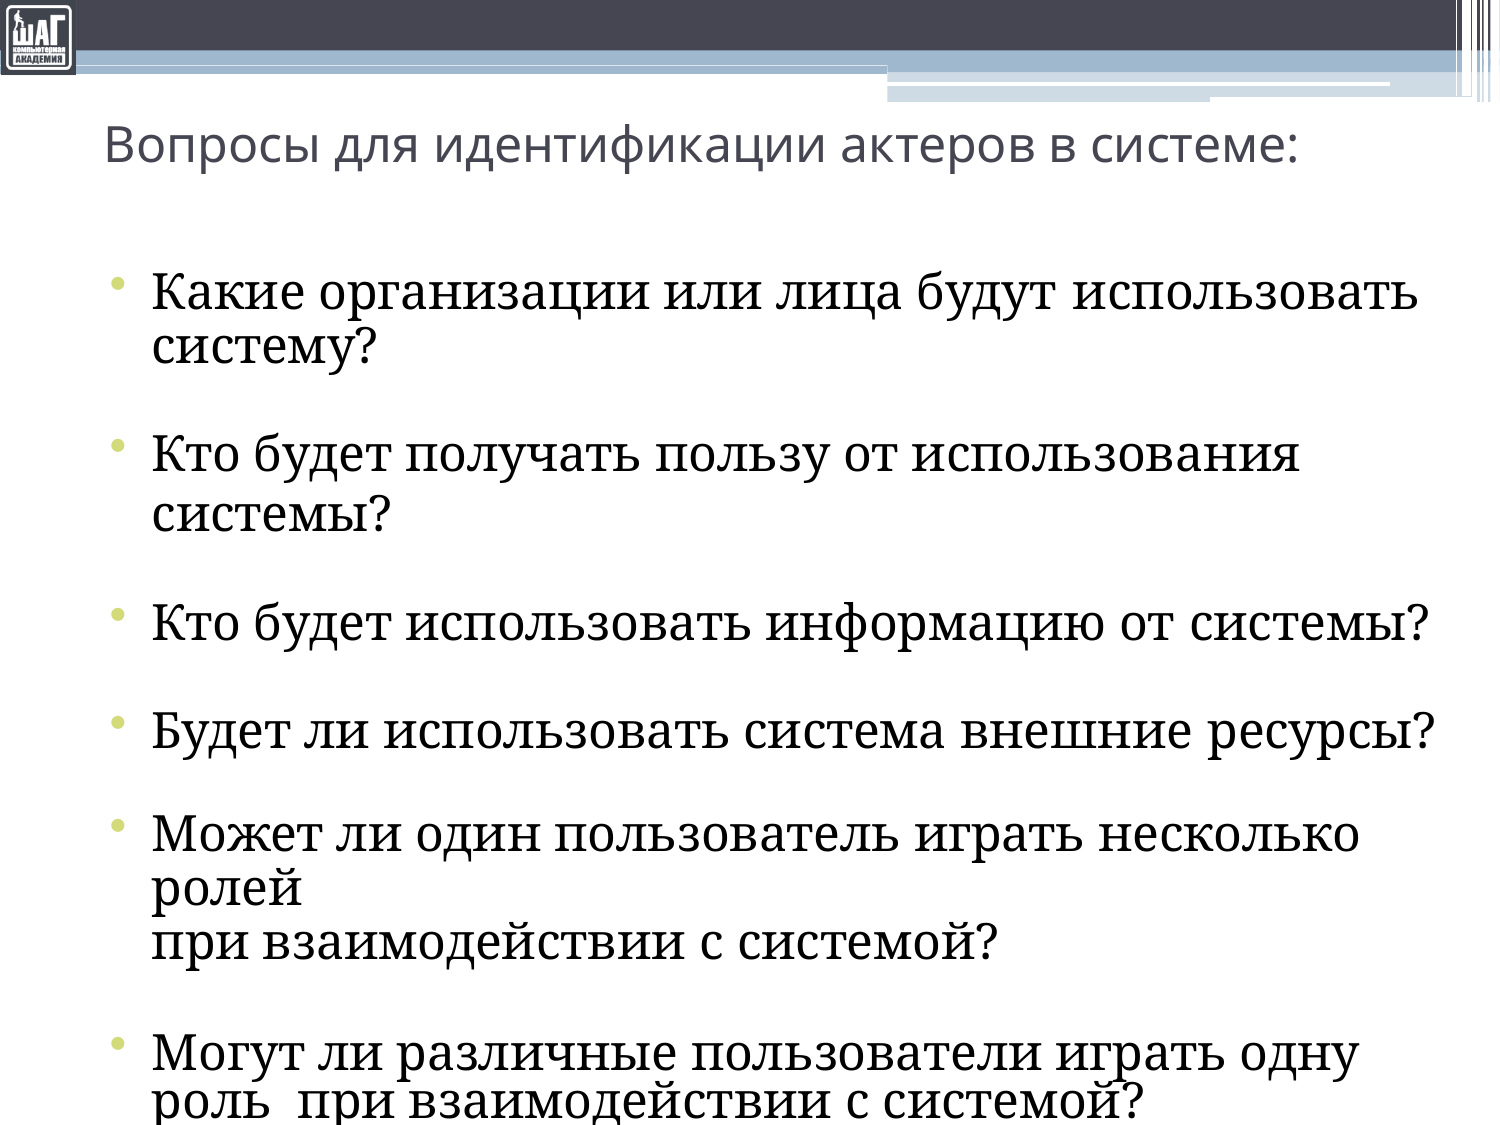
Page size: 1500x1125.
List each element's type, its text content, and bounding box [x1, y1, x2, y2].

text_box [0, 0, 77, 76]
text_box Вопросы для идентификации актеров в системе: Какие организации или лица будут использовать систему? Кто будет получать пользу от использования системы? Кто будет использовать информацию от системы? Будет ли использовать система внешние ресурсы? Может ли один пользователь играть несколько ролей при взаимодействии с системой? Могут ли различные пользователи играть одну роль при взаимодействии с системой? [101, 110, 1438, 1125]
